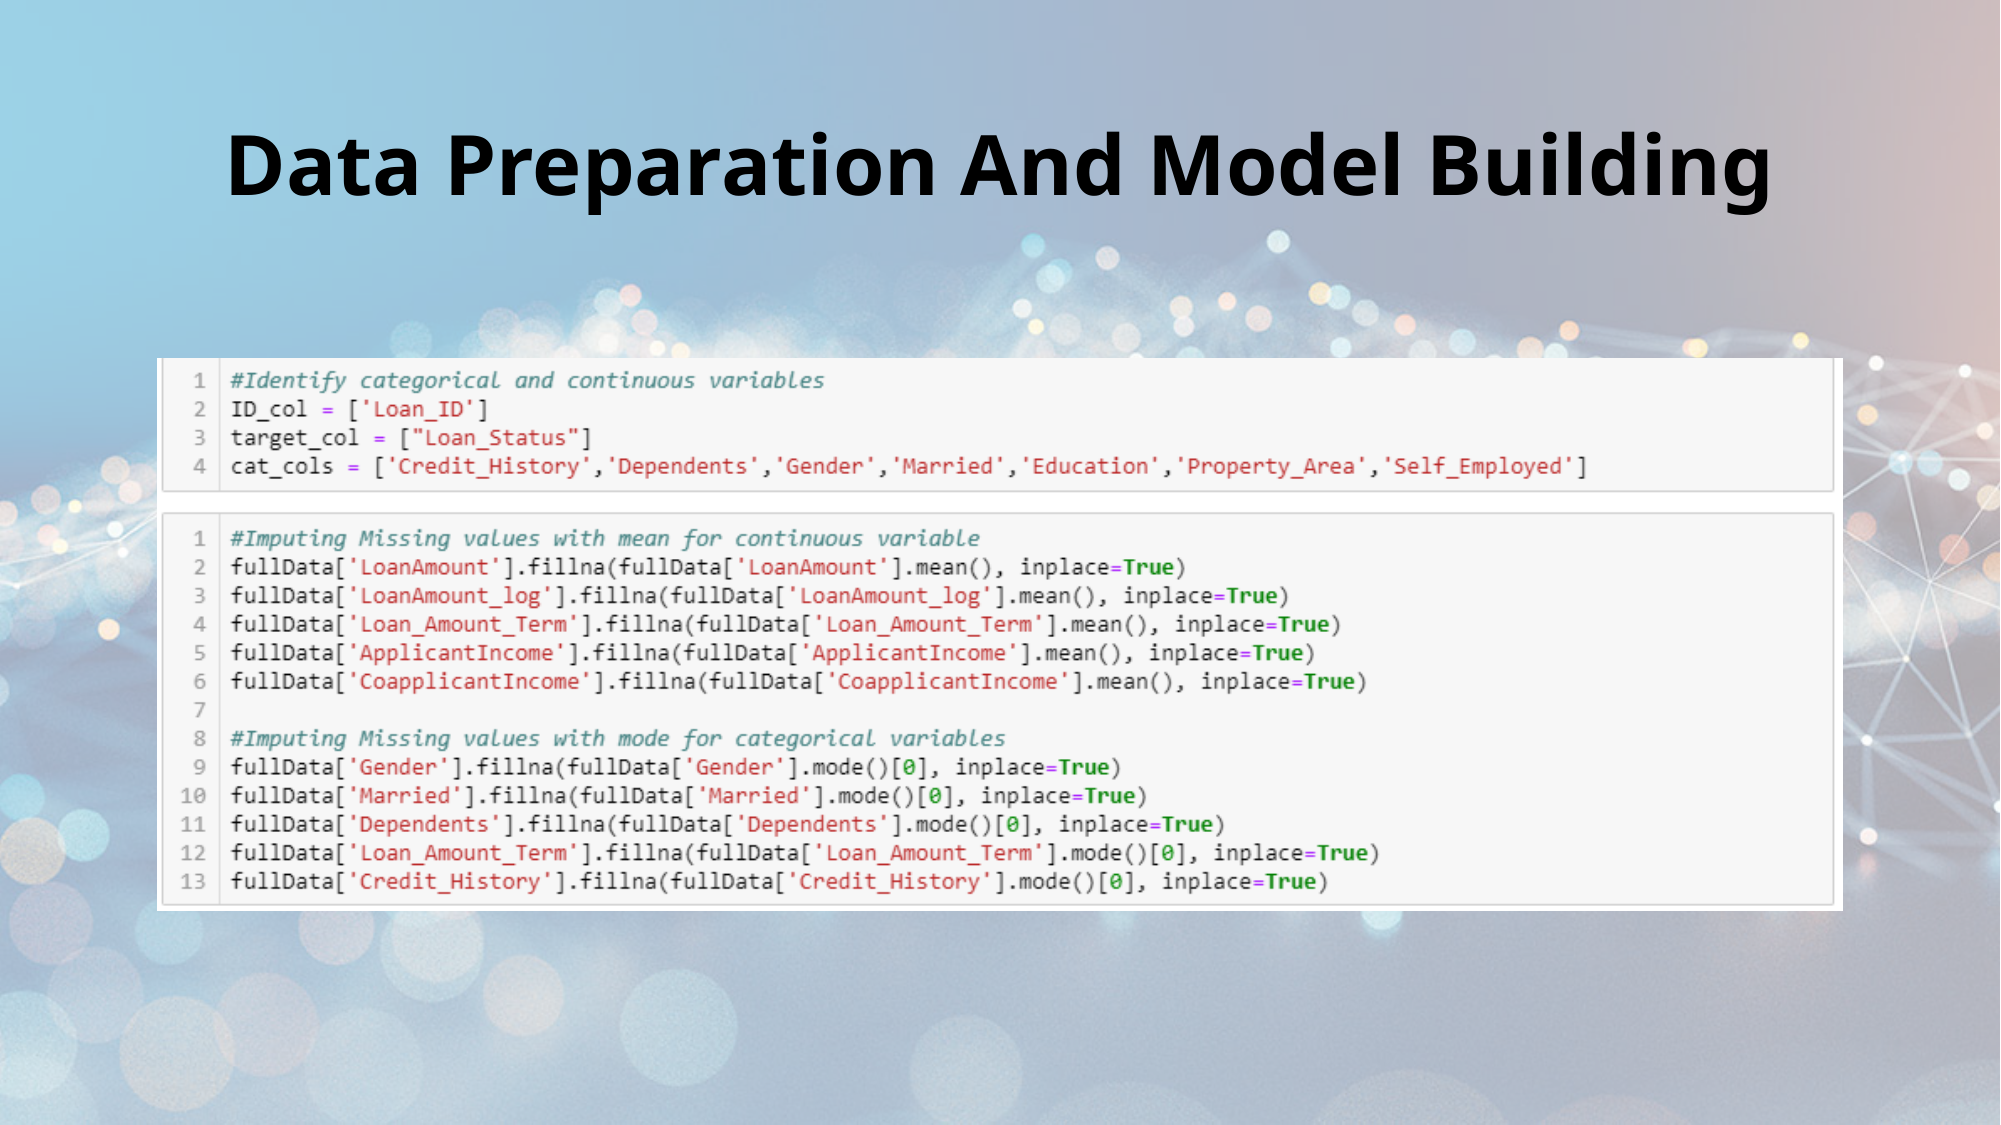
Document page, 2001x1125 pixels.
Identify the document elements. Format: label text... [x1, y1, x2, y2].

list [157, 358, 1843, 911]
title Data Preparation And Model Building [137, 59, 1863, 278]
